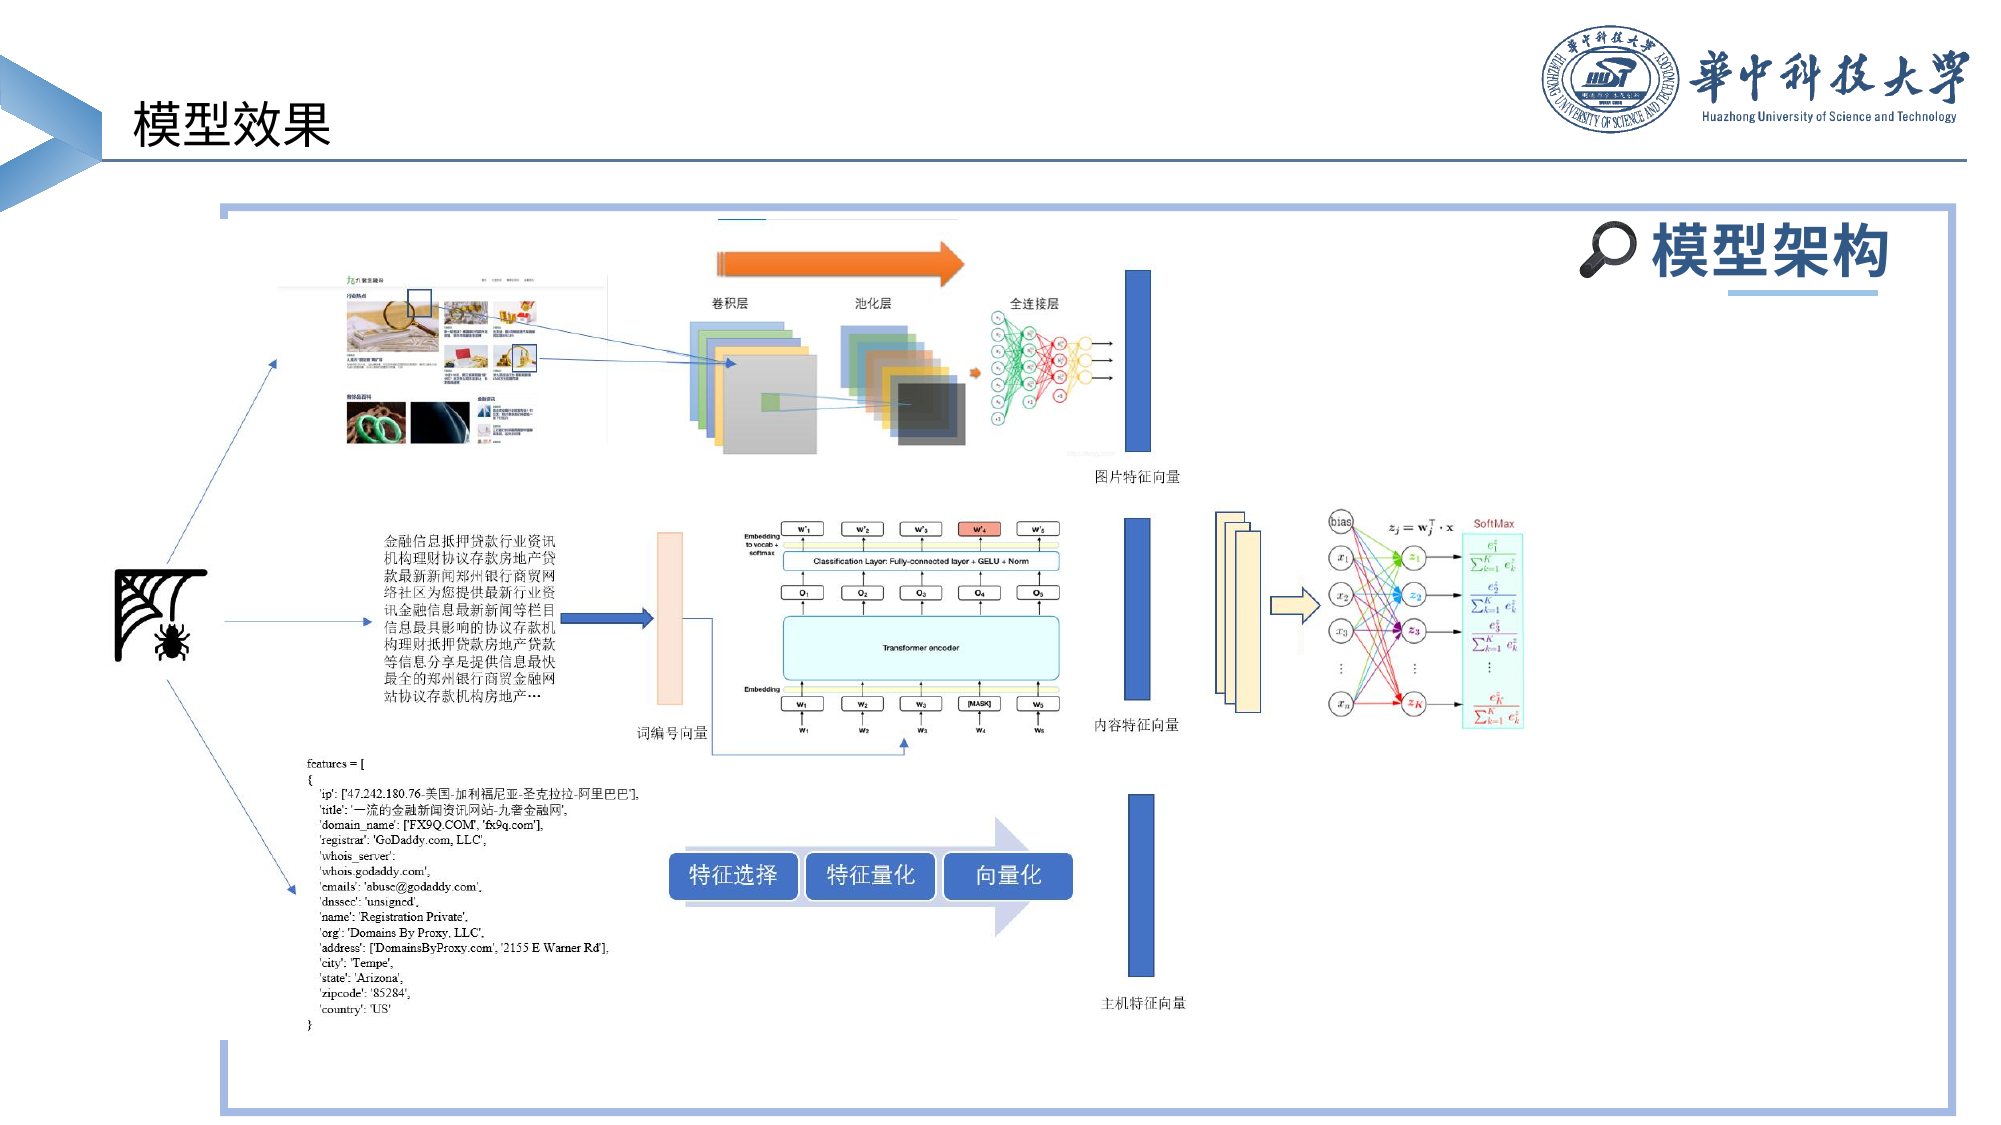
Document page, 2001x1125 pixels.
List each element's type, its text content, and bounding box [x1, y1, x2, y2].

text_box 模型效果 [118, 85, 1118, 160]
text_box [1579, 221, 1637, 279]
text_box [223, 206, 1953, 1113]
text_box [0, 55, 102, 212]
picture [1528, 0, 1986, 155]
picture [84, 219, 1579, 1040]
